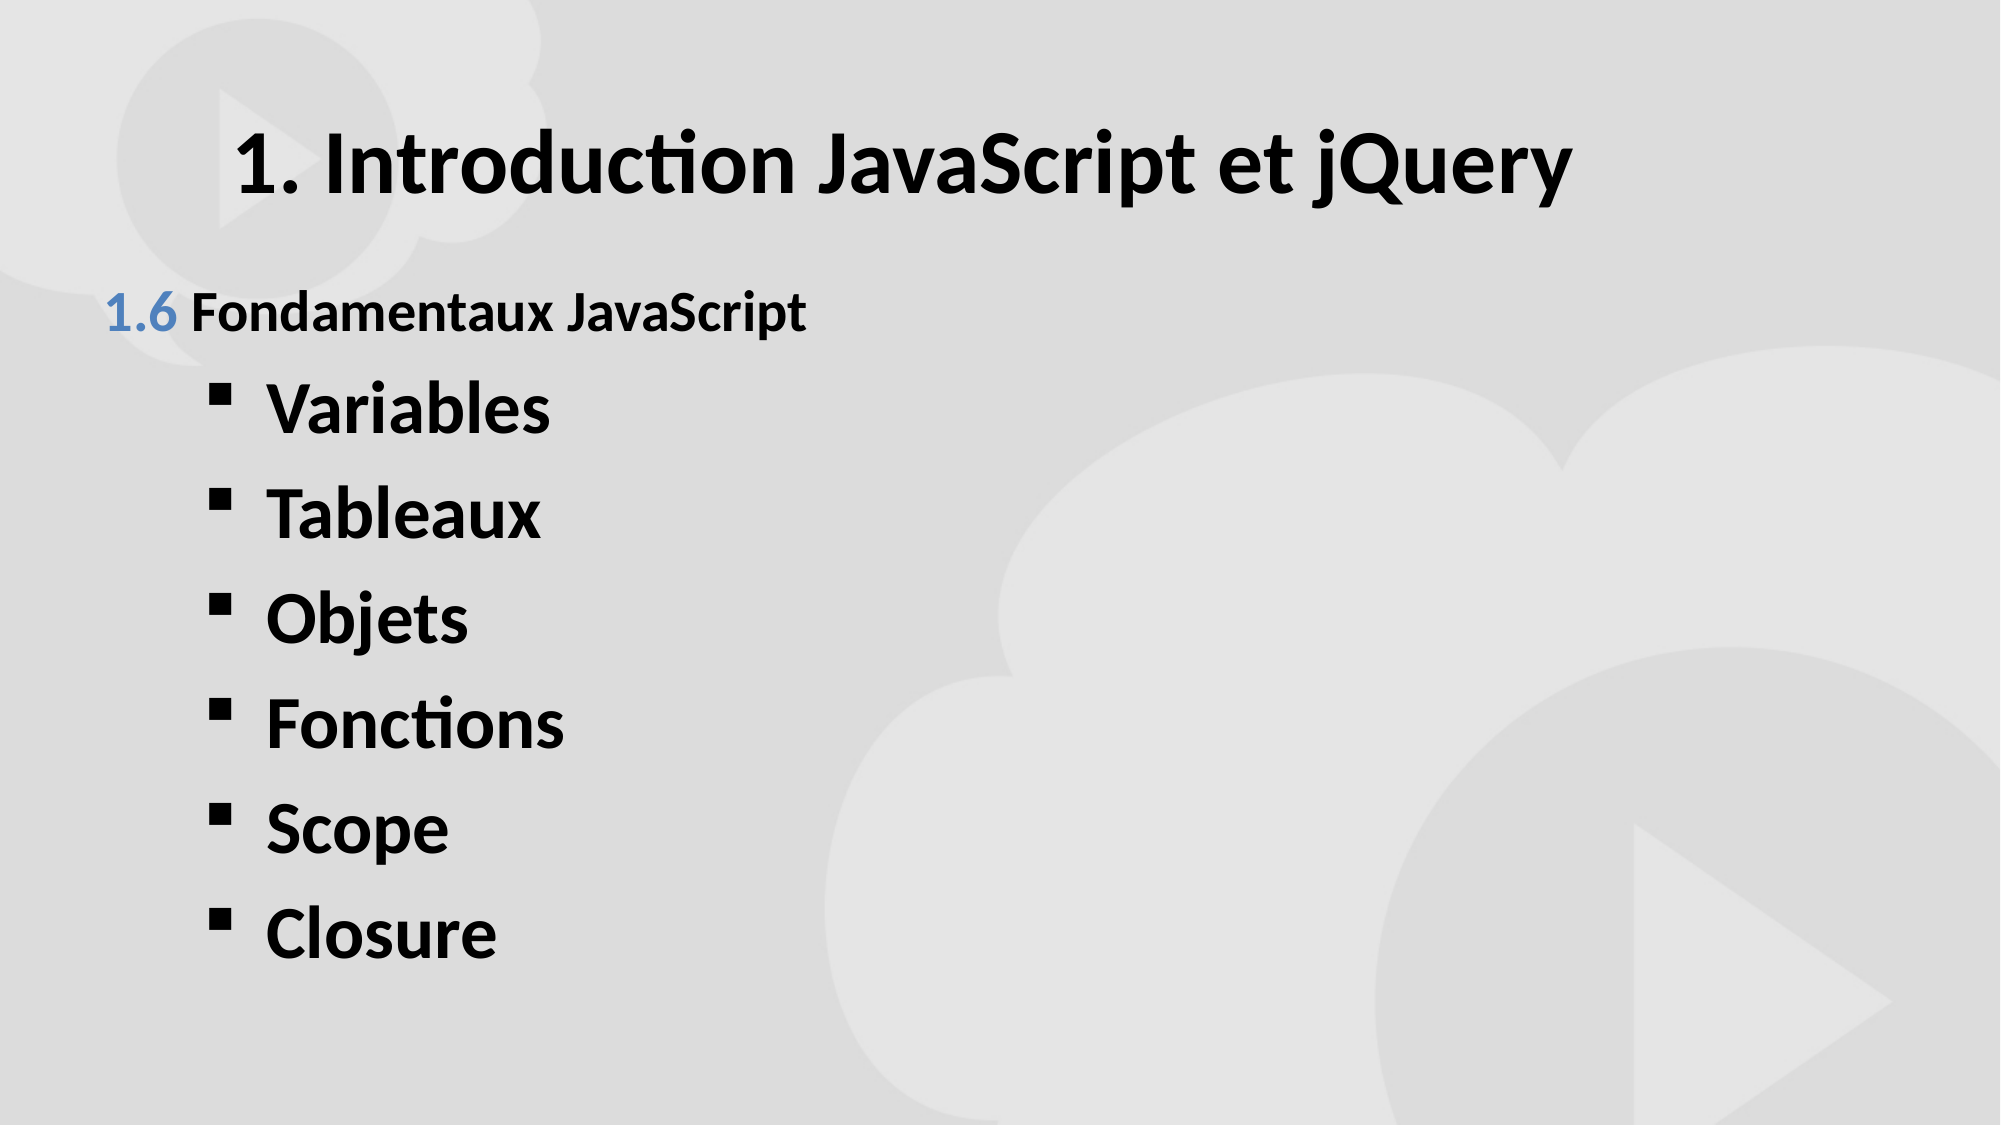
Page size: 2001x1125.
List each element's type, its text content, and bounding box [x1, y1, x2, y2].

list 1.6 Fondamentaux JavaScript Variables Tableaux Objets Fonctions Scope Closure [88, 265, 1908, 1014]
picture [0, 0, 2001, 1125]
title 1. Introduction JavaScript et jQuery [106, 74, 1702, 239]
